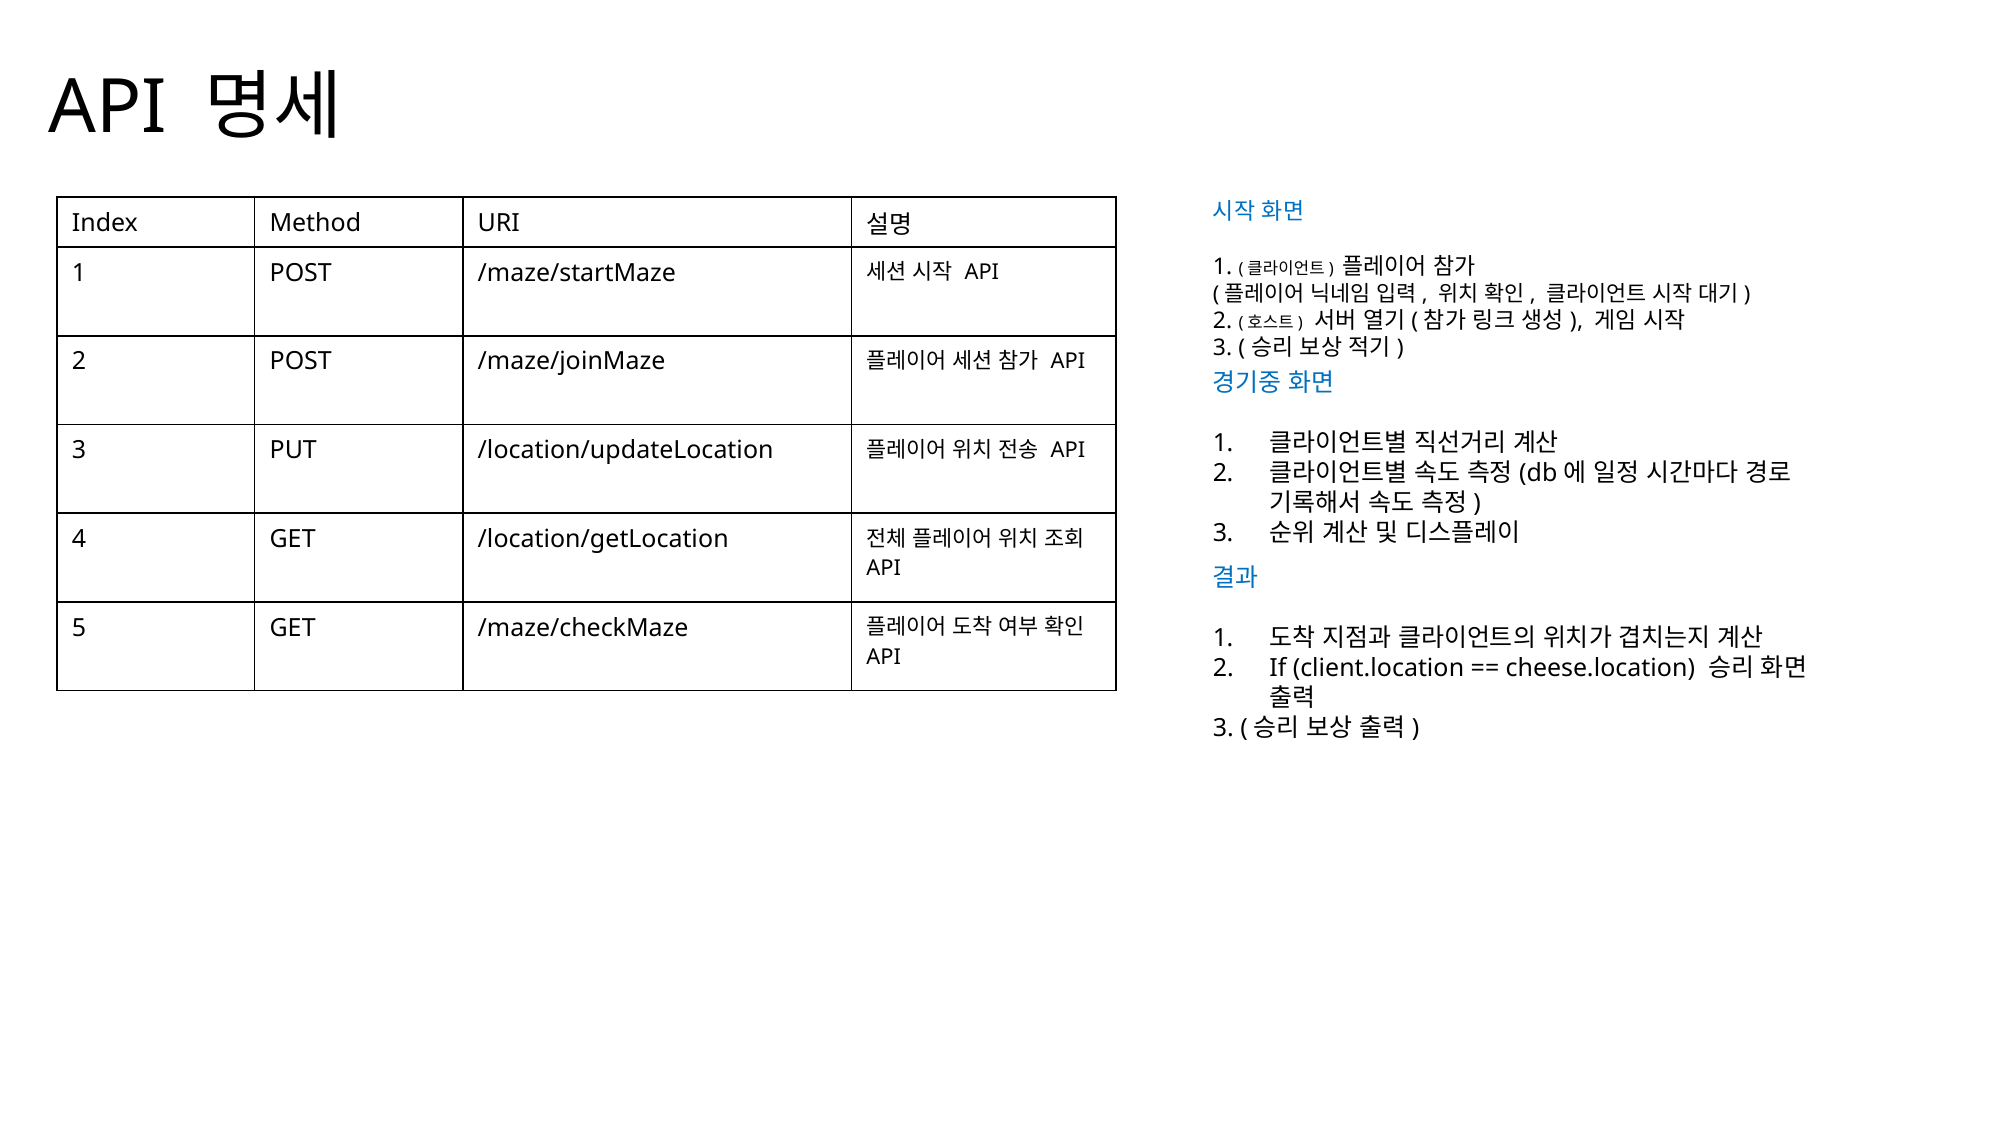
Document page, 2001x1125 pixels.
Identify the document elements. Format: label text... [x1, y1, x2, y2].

table_cell /maze/startMaze [464, 248, 851, 335]
text_box 결과 도착 지점과 클라이언트의 위치가 겹치는지 계산 If (client.location == cheese.location) 승리 화면 출력 3. (승리 보상 출력) [1198, 554, 1841, 749]
table_cell GET [255, 603, 462, 690]
table_cell PUT [255, 425, 462, 512]
table_cell GET [255, 514, 462, 601]
table_header Index [58, 198, 254, 246]
table_cell /maze/joinMaze [464, 337, 851, 424]
table_cell 4 [58, 514, 254, 601]
table_cell 3 [58, 425, 254, 512]
table_header 설명 [852, 198, 1115, 246]
table_cell 1 [58, 248, 254, 335]
table_cell POST [255, 248, 462, 335]
table_cell 플레이어 세션 참가 API [852, 337, 1115, 424]
table_header URI [464, 198, 851, 246]
table_cell /location/getLocation [464, 514, 851, 601]
table_header Method [255, 198, 462, 246]
text_box 시작 화면 1. (클라이언트) 플레이어 참가 (플레이어 닉네임 입력, 위치 확인, 클라이언트 시작 대기) 2. (호스트) 서버 열기(참가 링크 생성), 게임 시작 3. (승리 보상 적기) [1198, 189, 1841, 358]
text_box 경기중 화면 클라이언트별 직선거리 계산 클라이언트별 속도 측정(db에 일정 시간마다 경로 기록해서 속도 측정) 순위 계산 및 디스플레이 [1198, 358, 1841, 554]
table_cell /location/updateLocation [464, 425, 851, 512]
table_cell 전체 플레이어 위치 조회 API [852, 514, 1115, 601]
table_cell 플레이어 위치 전송 API [852, 425, 1115, 512]
table_cell POST [255, 337, 462, 424]
title API 명세 [33, 0, 1759, 218]
table_cell 세션 시작 API [852, 248, 1115, 335]
table_cell 2 [58, 337, 254, 424]
table_cell /maze/checkMaze [464, 603, 851, 690]
table_cell 플레이어 도착 여부 확인 API [852, 603, 1115, 690]
table_cell 5 [58, 603, 254, 690]
